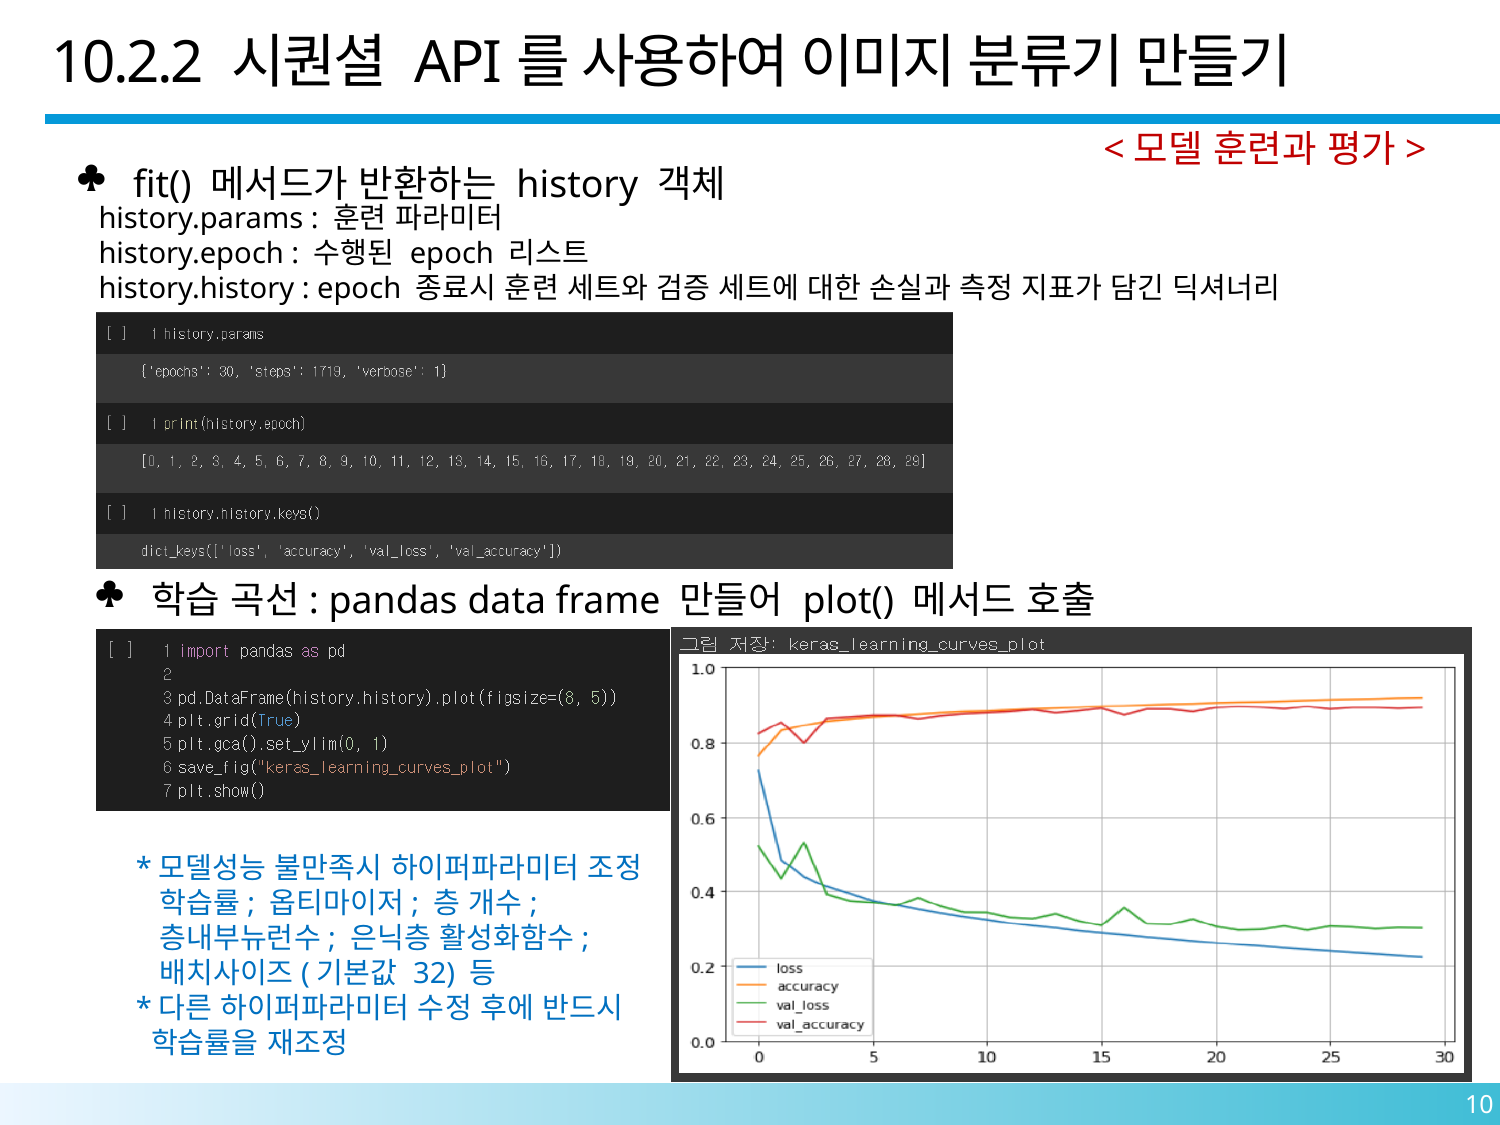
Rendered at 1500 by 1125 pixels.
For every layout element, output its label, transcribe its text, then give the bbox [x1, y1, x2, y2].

text_box *모델성능 불만족시 하이퍼파라미터 조정 학습률; 옵티마이저; 층 개수; 층내부뉴런수; 은닉층 활성화함수; 배치사이즈(기본값 32) 등 *다른 하이퍼파라미터 수정 후에 반드시 학습률을 재조정 [121, 842, 658, 1067]
picture [671, 627, 1472, 1082]
picture [96, 312, 953, 569]
picture [96, 629, 670, 811]
text_box 10.2.2 시퀀셜 API를 사용하여 이미지 분류기 만들기 [36, 25, 1353, 112]
text_box history.params : 훈련 파라미터 history.epoch : 수행된 epoch 리스트 history.history : epoch 종료시 훈련 세트와 검증 세트에 대한 손실과 측정 지표가 담긴 딕셔너리 [83, 191, 1385, 312]
text_box 학습 곡선: pandas data frame 만들어 plot() 메서드 호출 [80, 568, 1111, 629]
text_box <모델 훈련과 평가> [1088, 117, 1487, 178]
slide_number 10 [1158, 1081, 1500, 1125]
text_box fit() 메서드가 반환하는 history 객체 [62, 152, 742, 213]
